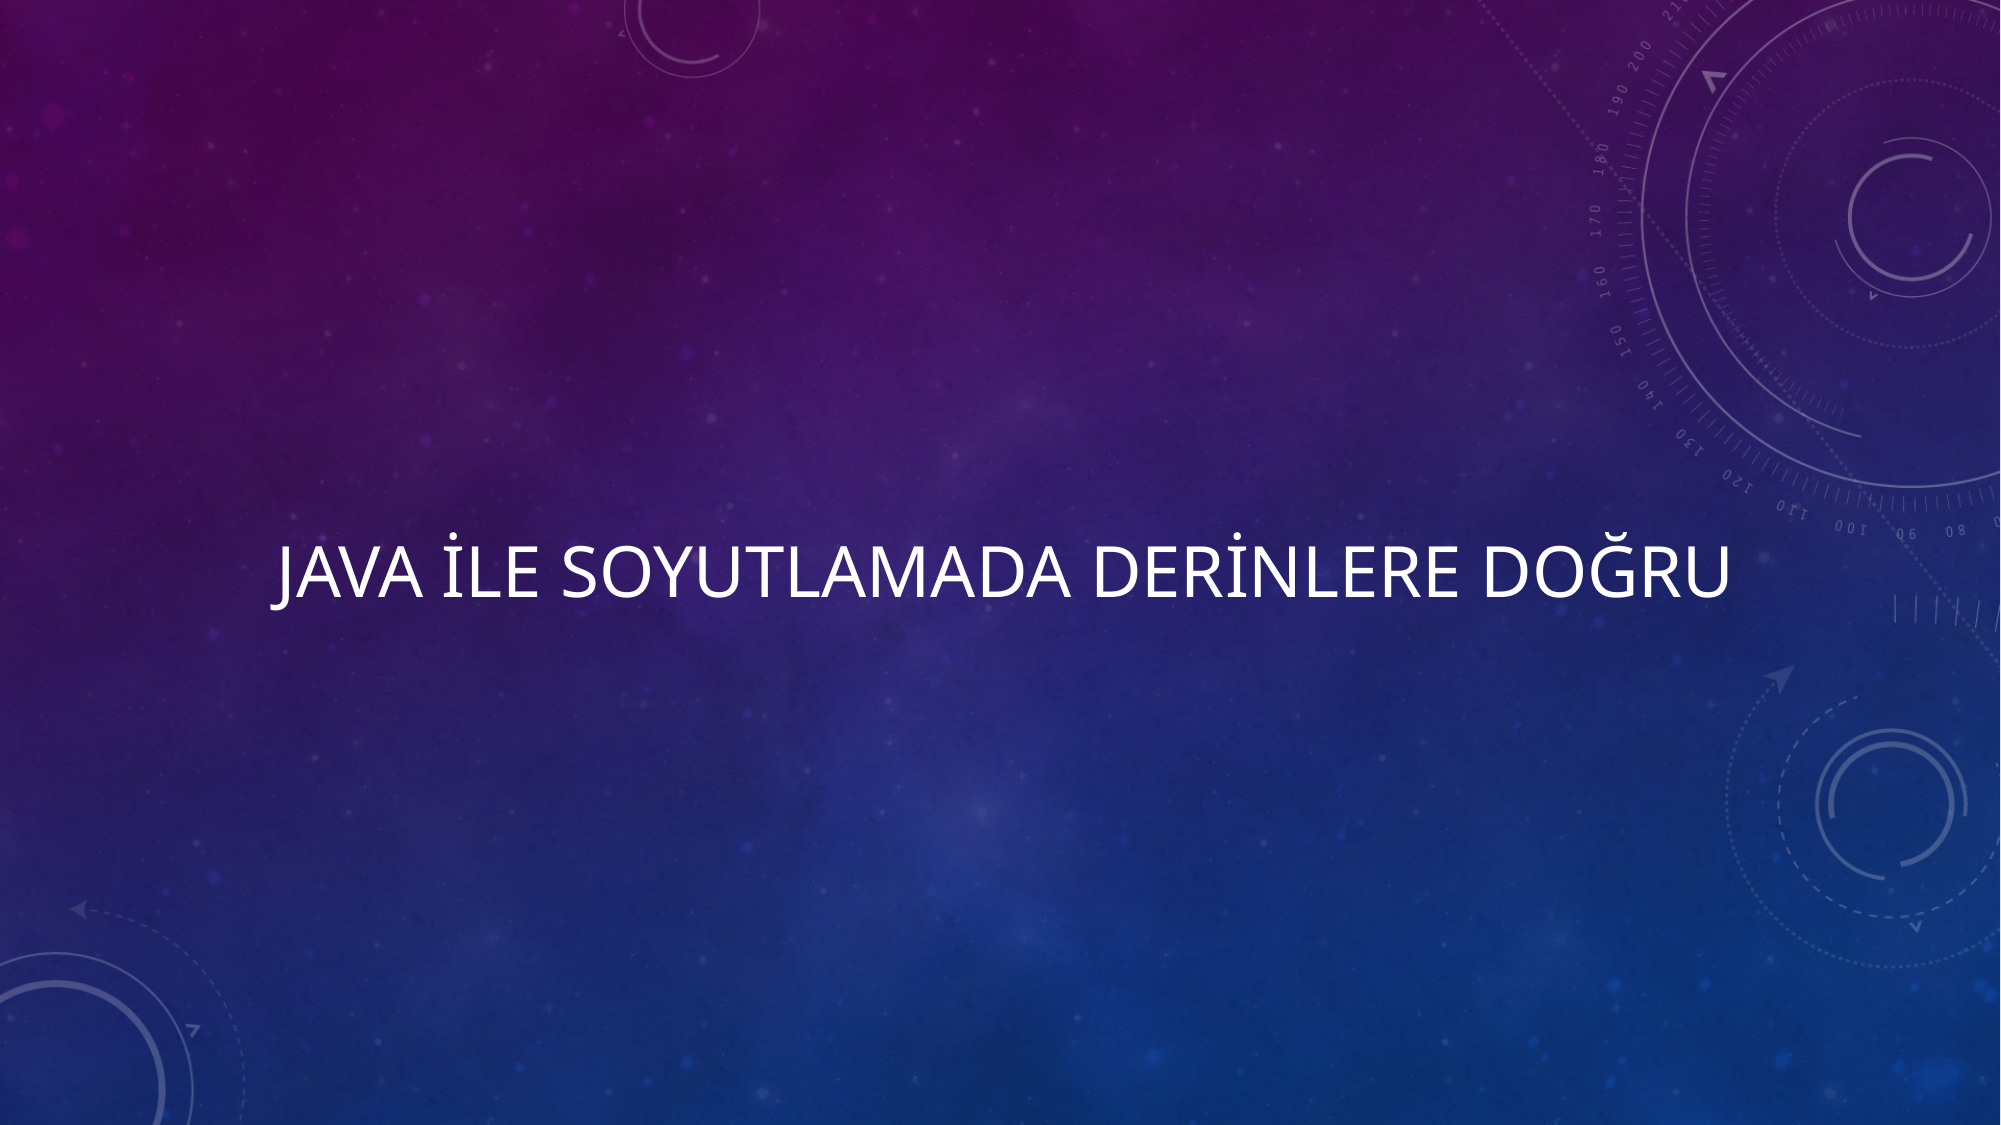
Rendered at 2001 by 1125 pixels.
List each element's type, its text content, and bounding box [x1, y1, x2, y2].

picture [0, 0, 2001, 1125]
title Java ile Soyutlamada derinlere doğru [62, 450, 1950, 689]
